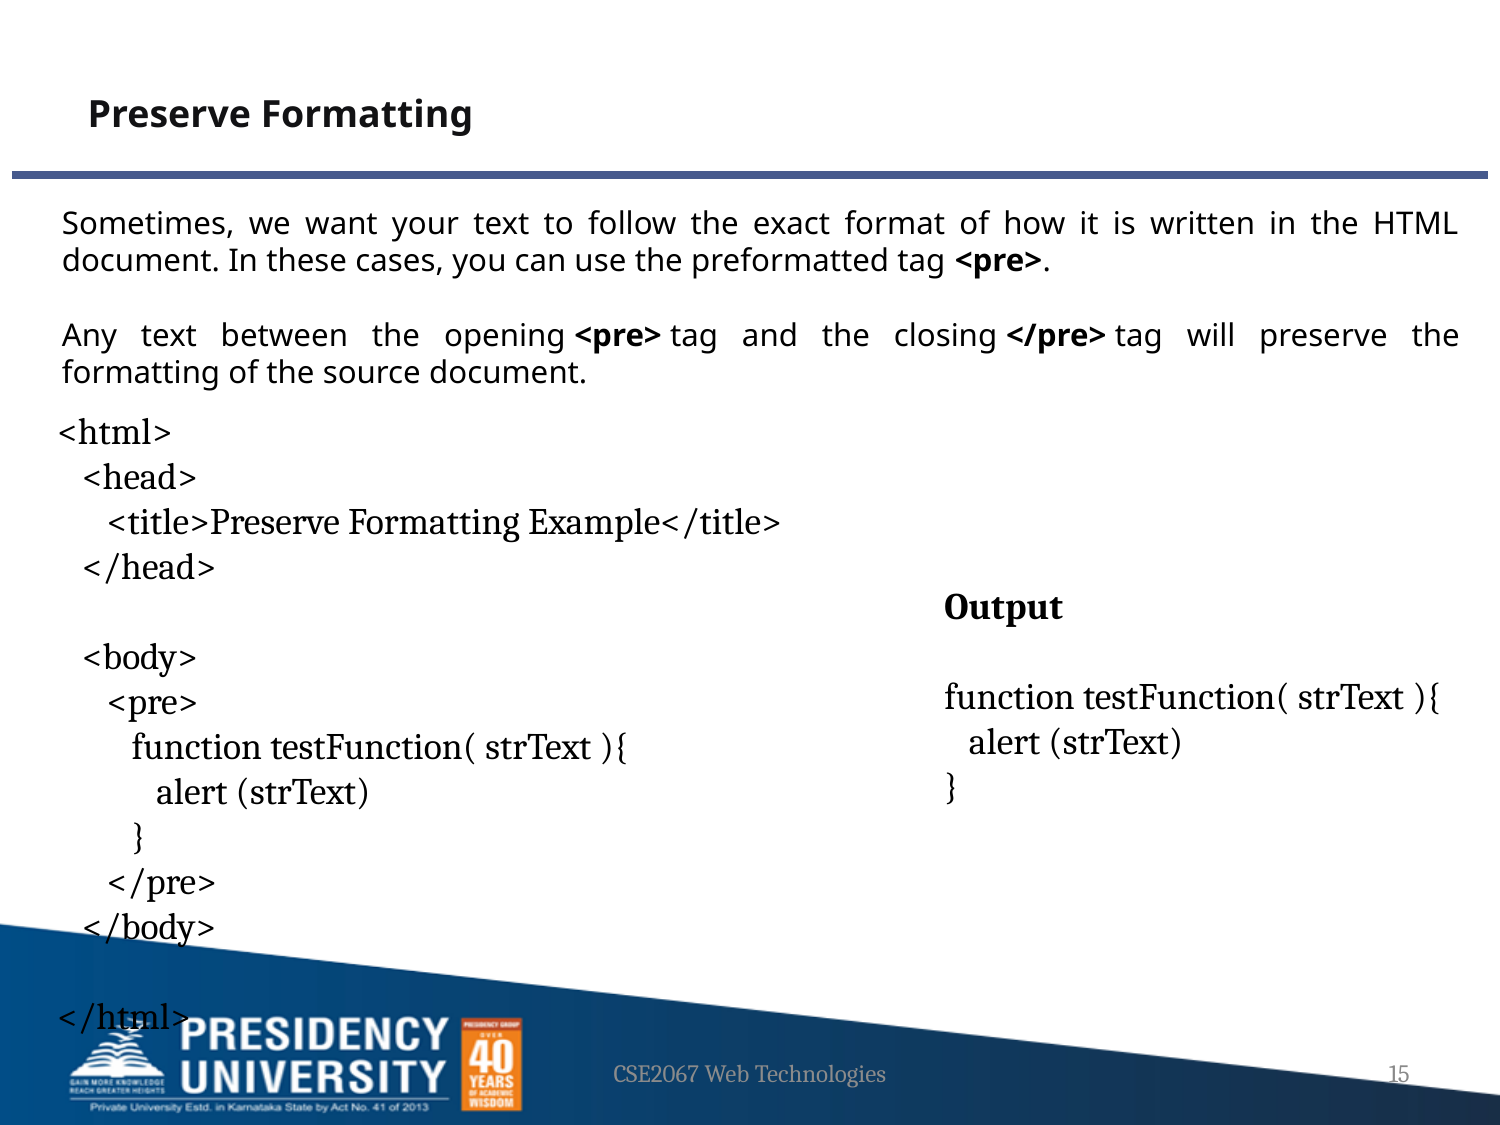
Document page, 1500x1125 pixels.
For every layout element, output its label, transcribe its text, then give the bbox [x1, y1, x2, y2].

text_box Sometimes, we want your text to follow the exact format of how it is written in the HTML document. In these cases, you can use the preformatted tag <pre>. Any text between the opening <pre> tag and the closing </pre> tag will preserve the formatting of the source document. [47, 195, 1475, 398]
footer CSE2067 Web Technologies [512, 1042, 988, 1103]
text_box Preserve Formatting [72, 83, 489, 143]
slide_number 15 [1074, 1042, 1425, 1103]
text_box <html> <head> <title>Preserve Formatting Example</title> </head> <body> <pre> function testFunction( strText ){ alert (strText) } </pre> </body> </html> [42, 399, 913, 1045]
text_box Output function testFunction( strText ){ alert (strText) } [929, 574, 1500, 815]
picture [0, 921, 1500, 1125]
